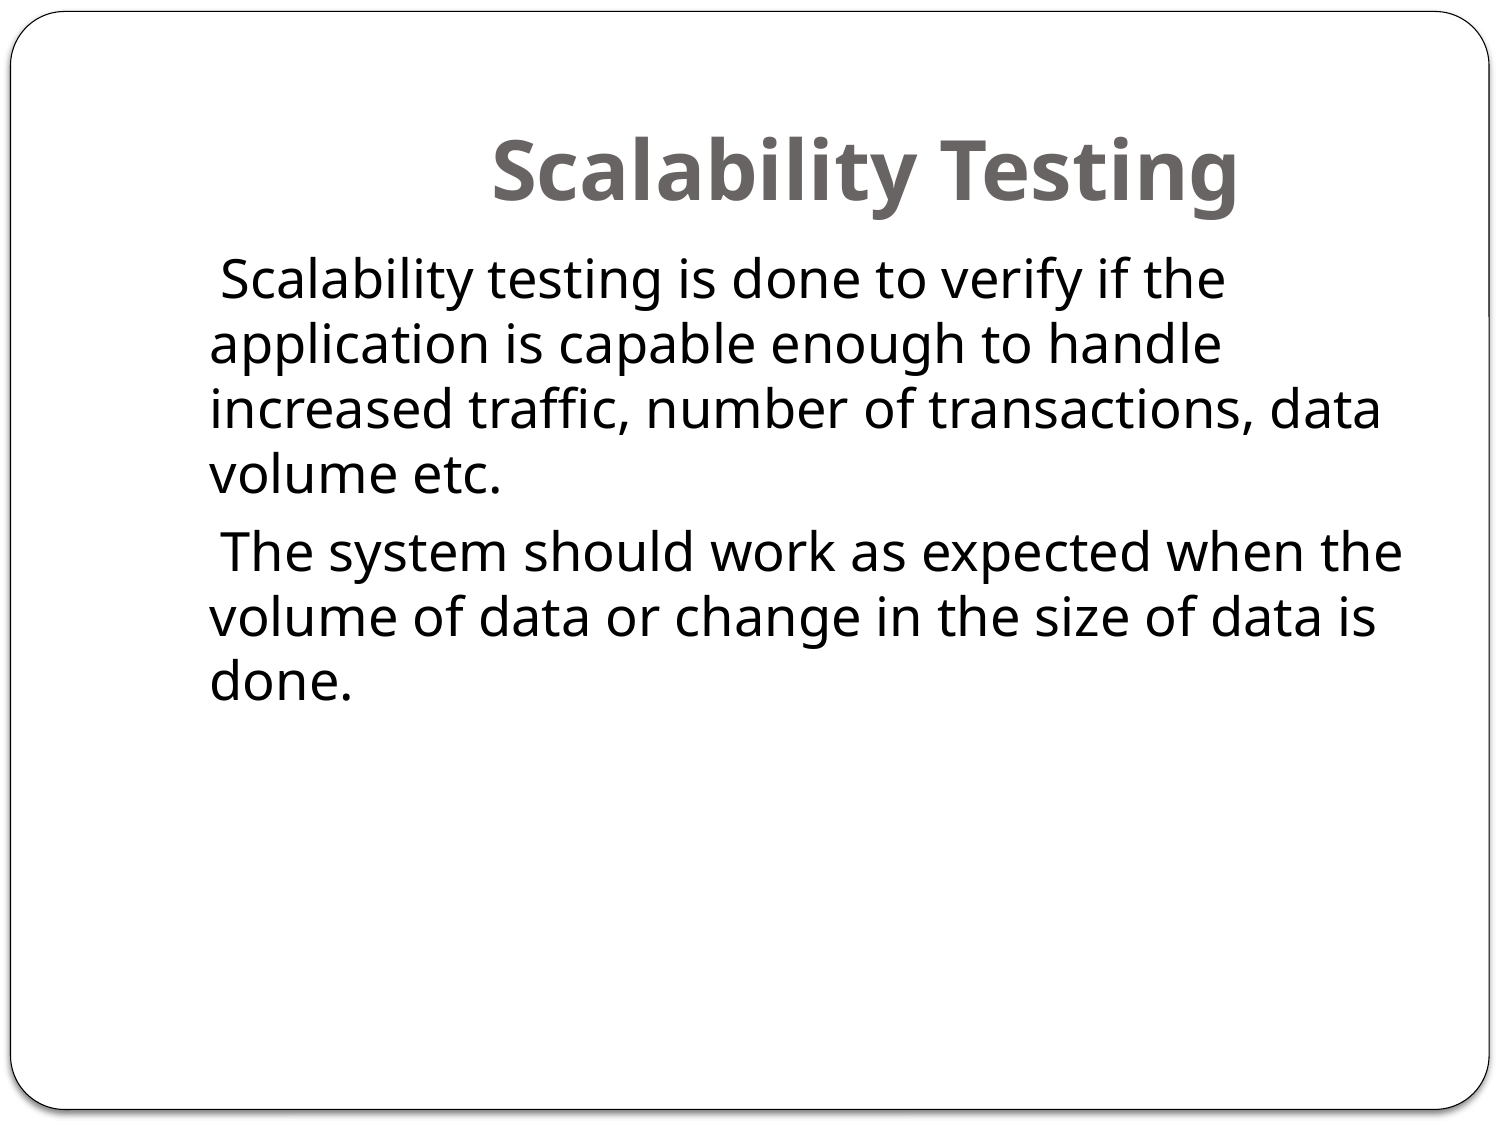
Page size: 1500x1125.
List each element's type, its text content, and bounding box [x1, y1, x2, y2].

title Scalability Testing [150, 45, 1425, 233]
list Scalability testing is done to verify if the application is capable enough to handle increased traffic, number of transactions, data volume etc. The system should work as expected when the volume of data or change in the size of data is done. [150, 237, 1425, 988]
